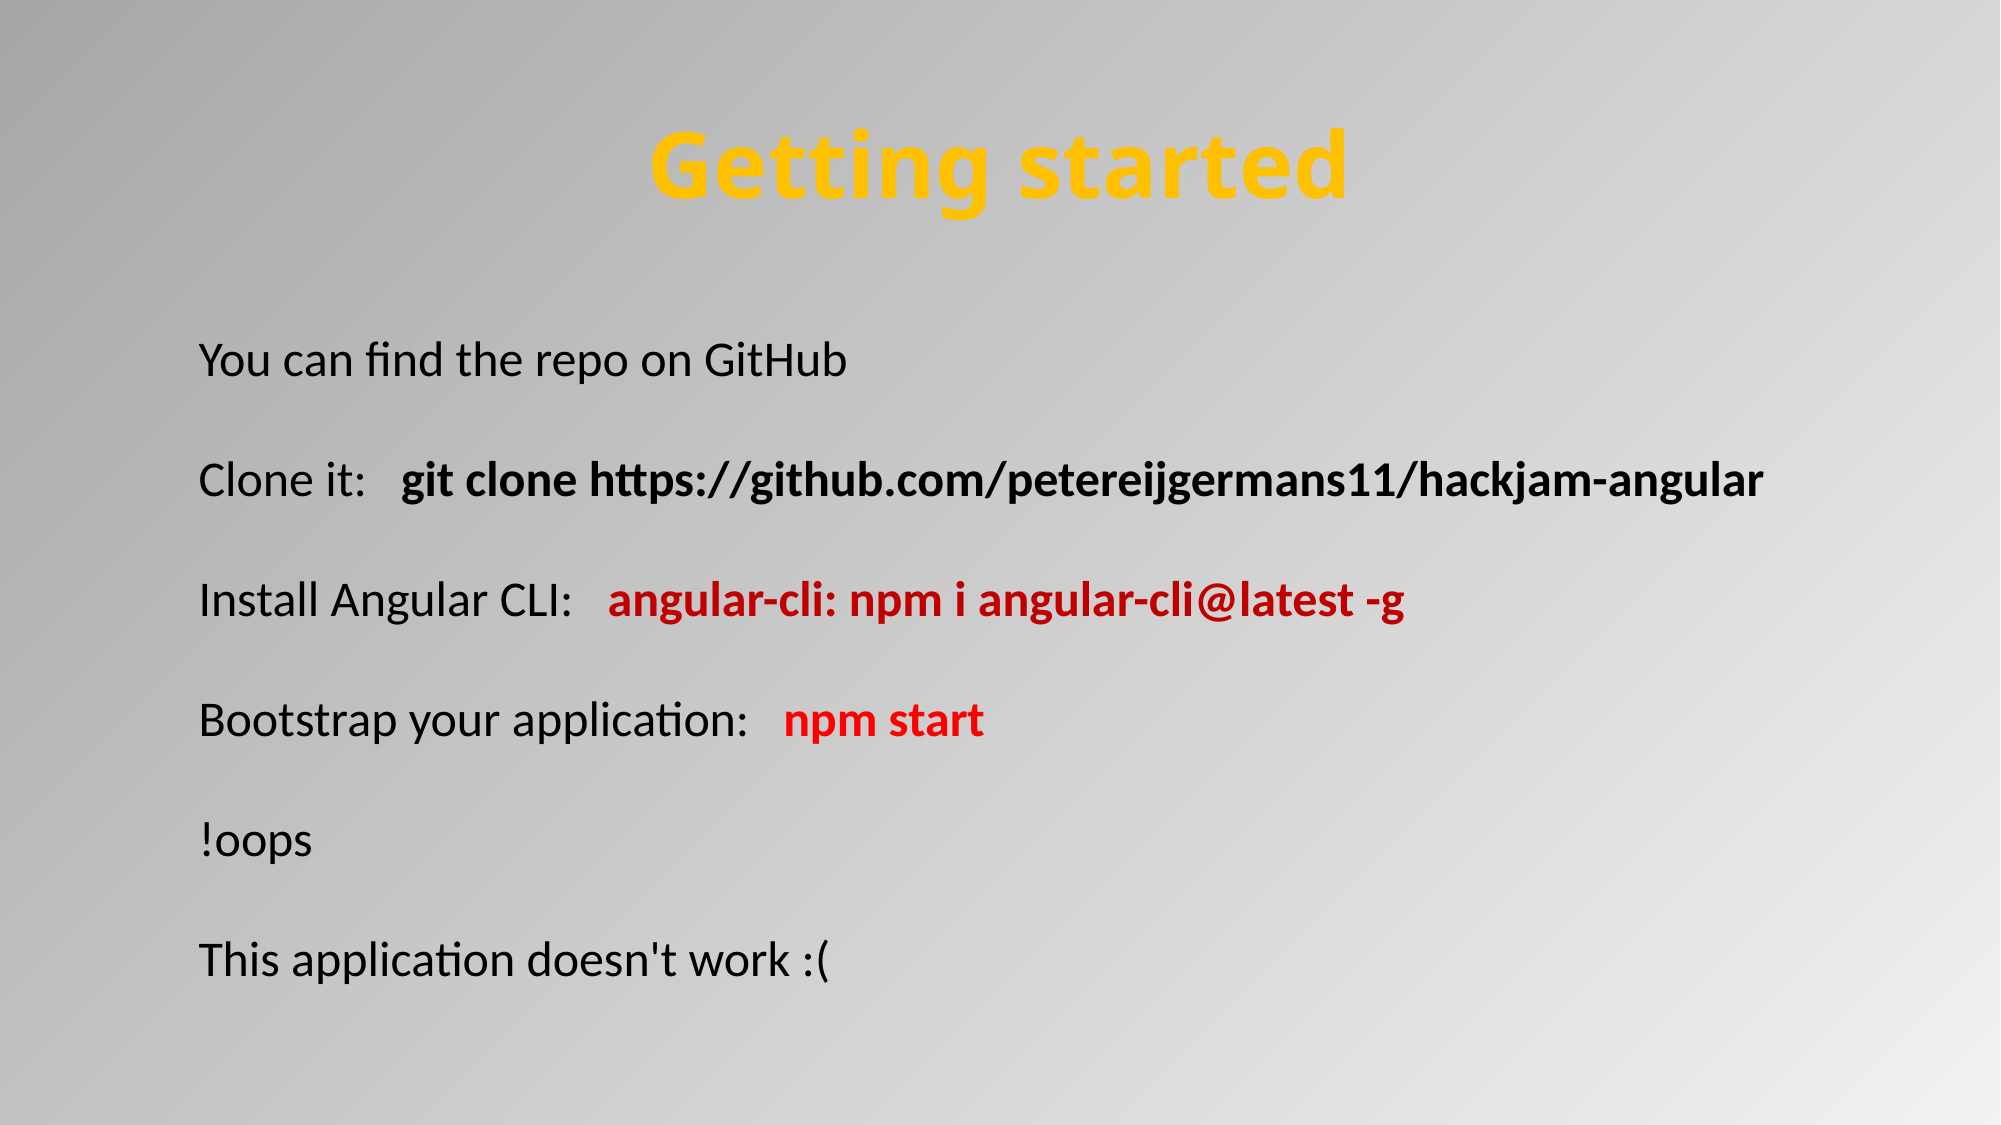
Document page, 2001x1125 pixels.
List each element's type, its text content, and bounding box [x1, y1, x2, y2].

list You can find the repo on GitHub Clone it: git clone https://github.com/petereijgermans11/hackjam-angular Install Angular CLI: angular-cli: npm i angular-cli@latest -g Bootstrap your application: npm start !oops This application doesn't work :( [198, 326, 1802, 987]
title Getting started [137, 59, 1863, 278]
